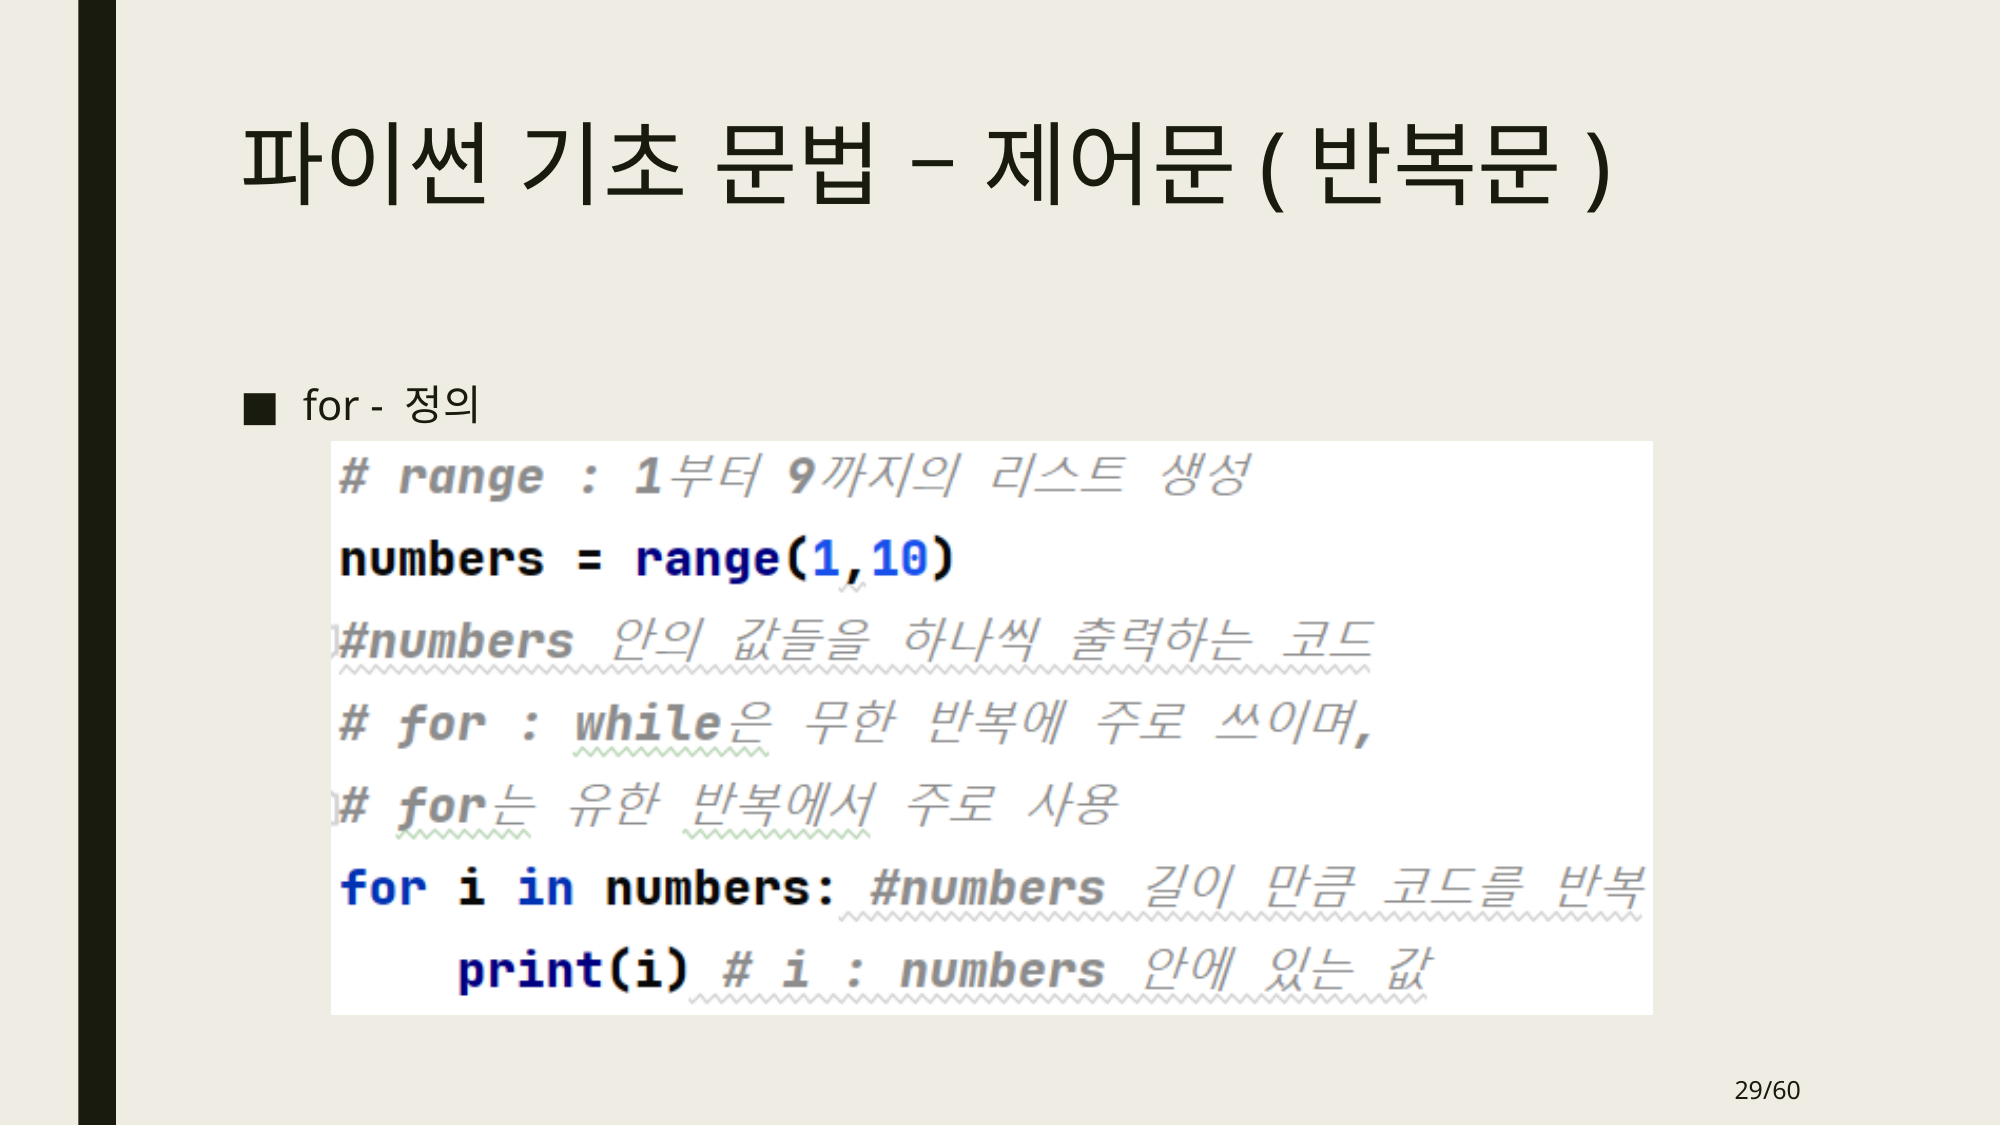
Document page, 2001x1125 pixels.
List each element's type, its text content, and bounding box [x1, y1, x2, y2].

title 파이썬 기초 문법 – 제어문(반복문) [225, 112, 1800, 357]
list for - 정의 [225, 375, 1800, 963]
picture [331, 441, 1653, 1015]
slide_number 29/60 [1553, 1058, 1816, 1125]
